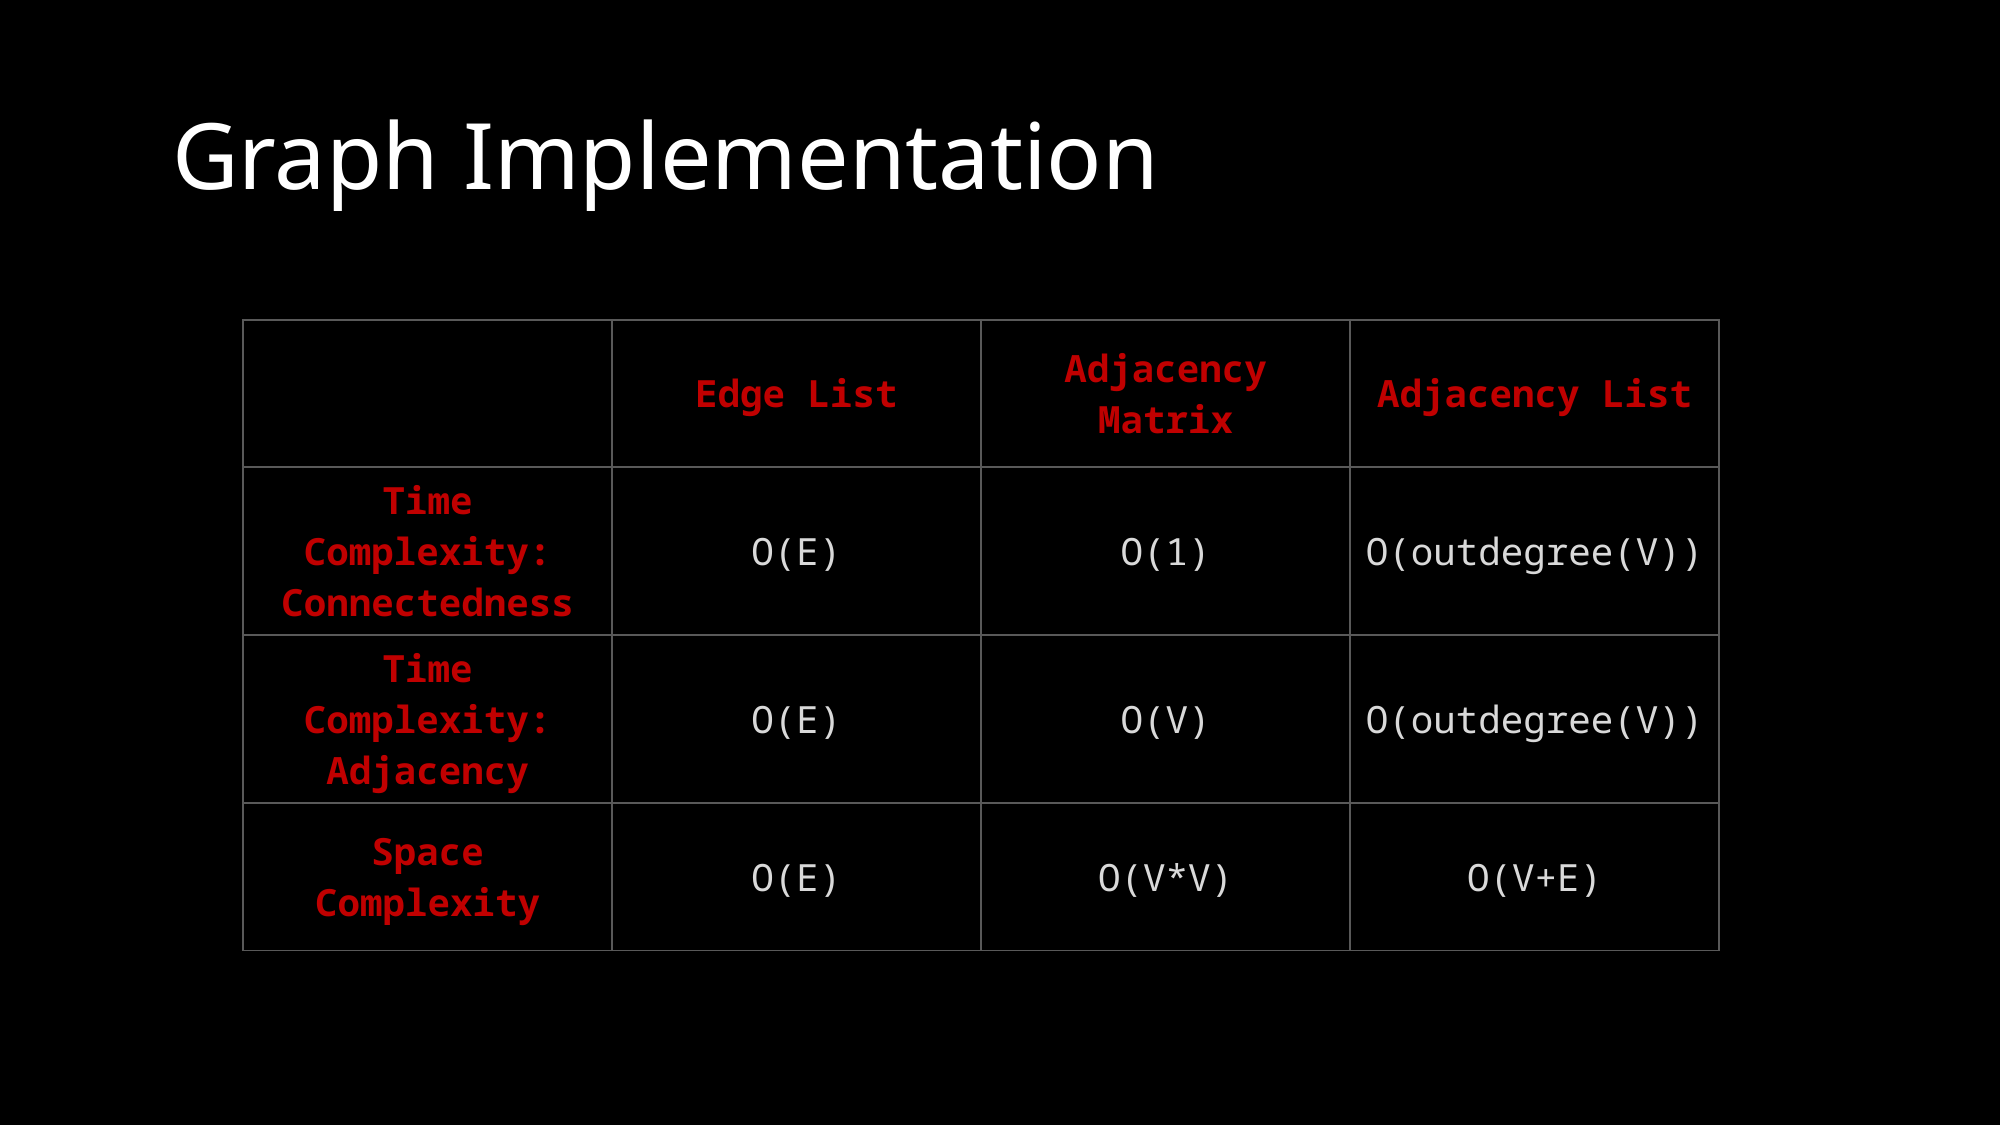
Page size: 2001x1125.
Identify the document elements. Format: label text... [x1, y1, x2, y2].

table_cell O(outdegree(V)) [1351, 636, 1718, 802]
table_cell O(V+E) [1351, 804, 1718, 950]
table_cell O(E) [613, 636, 980, 802]
table_cell O(V) [982, 636, 1349, 802]
table_cell Space Complexity [244, 804, 611, 950]
text_box Graph Implementation [157, 0, 1883, 218]
table_cell O(E) [613, 468, 980, 634]
table_cell O(outdegree(V)) [1351, 468, 1718, 634]
table_cell O(1) [982, 468, 1349, 634]
table_header Adjacency Matrix [982, 321, 1349, 466]
table_header Edge List [613, 321, 980, 466]
table_header Adjacency List [1351, 321, 1718, 466]
table_cell O(E) [613, 804, 980, 950]
table_header [244, 321, 611, 466]
table_cell Time Complexity: Connectedness [244, 468, 611, 634]
table_cell Time Complexity: Adjacency [244, 636, 611, 802]
table_cell O(V*V) [982, 804, 1349, 950]
